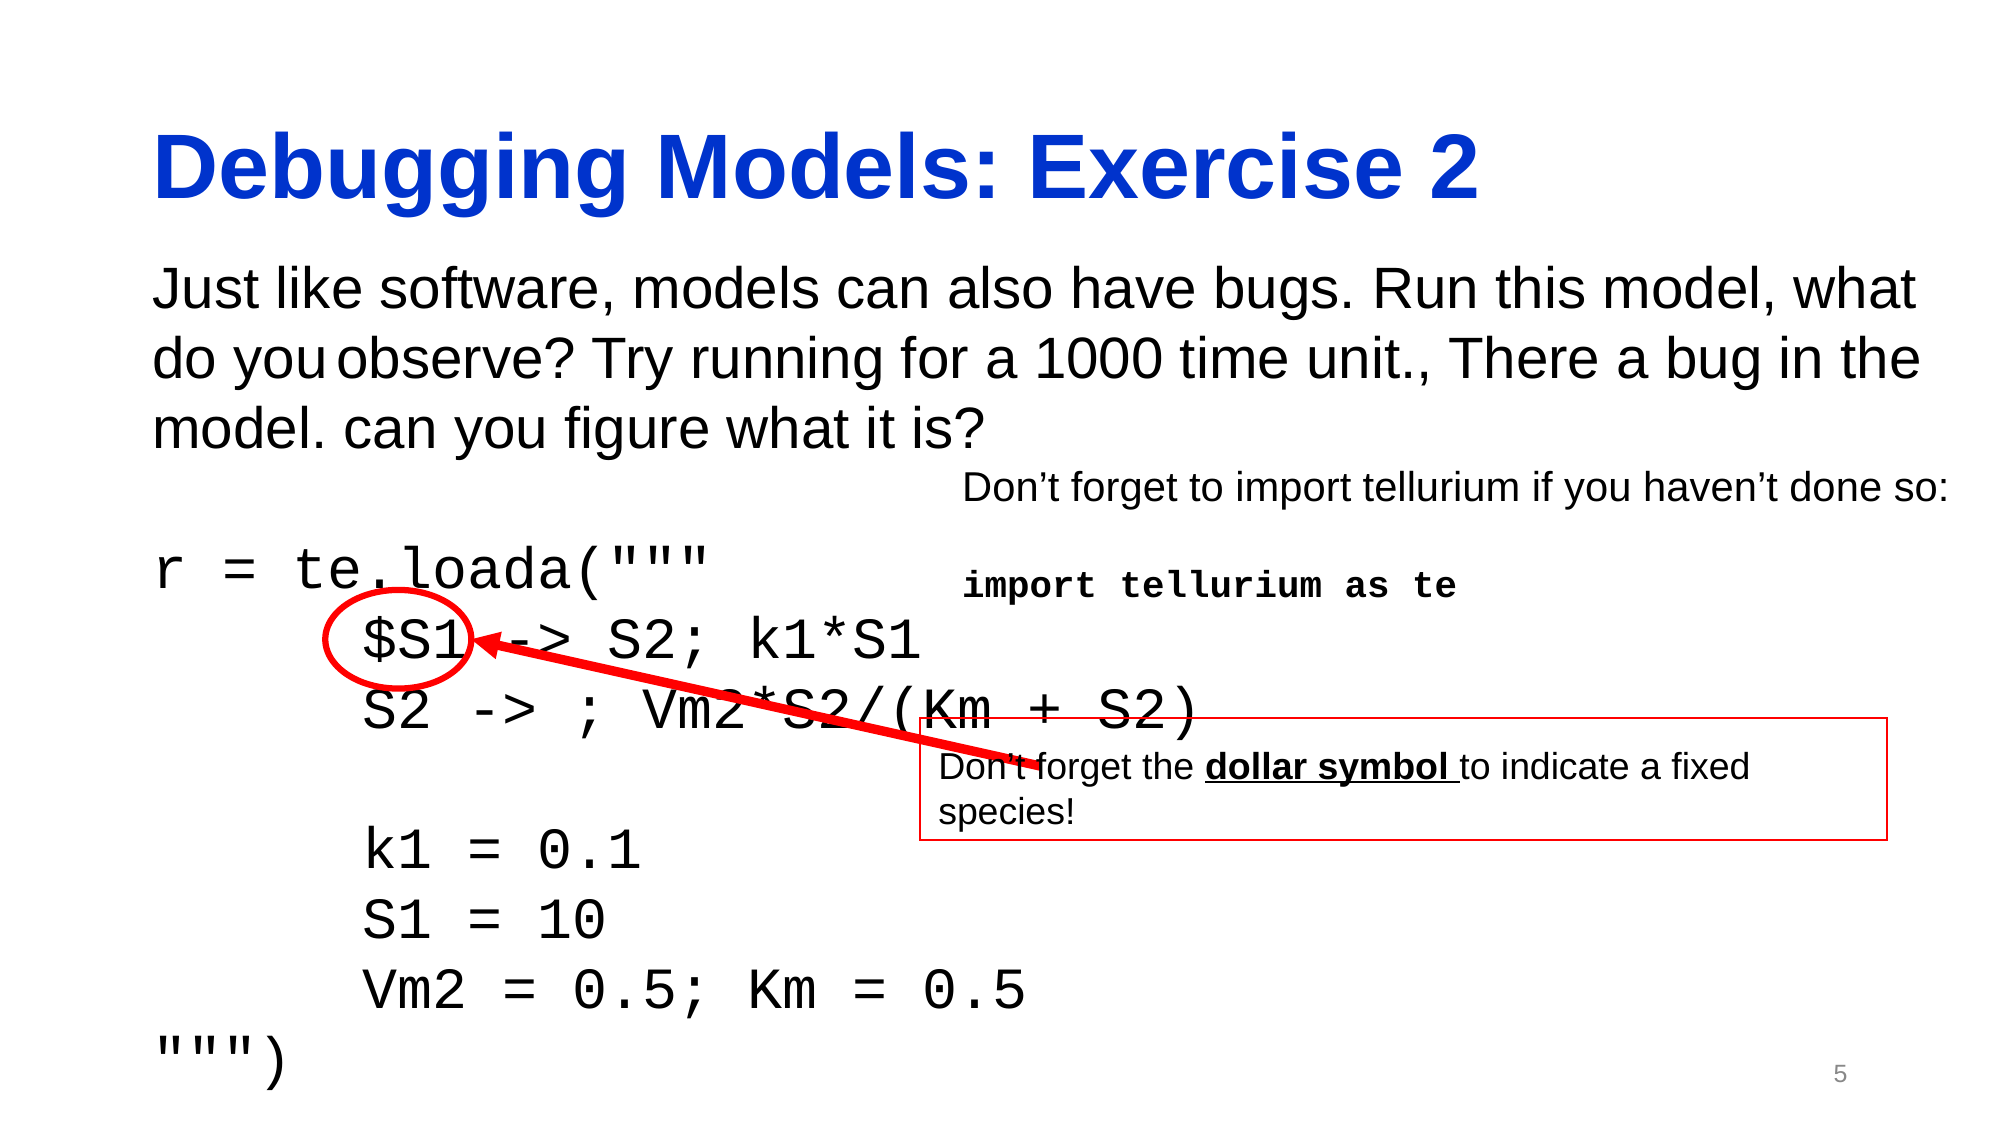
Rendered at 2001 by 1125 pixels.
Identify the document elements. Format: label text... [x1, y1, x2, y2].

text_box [471, 638, 1042, 767]
text_box Don’t forget to import tellurium if you haven’t done so: import tellurium as te [947, 452, 1983, 612]
title Debugging Models: Exercise 2 [137, 59, 1863, 243]
slide_number ‹#› [1412, 1042, 1863, 1103]
text_box [919, 717, 1888, 841]
text_box [325, 589, 472, 689]
text_box Just like software, models can also have bugs. Run this model, what do you observe? Try running for a 1000 time unit., There a bug in the model. can you figure what it is? r = te.loada(""" $S1 -> S2; k1*S1 S2 -> ; Vm2*S2/(Km + S2) k1 = 0.1 S1 = 10 Vm2 = 0.5; Km = 0.5 """) [137, 243, 1954, 1125]
